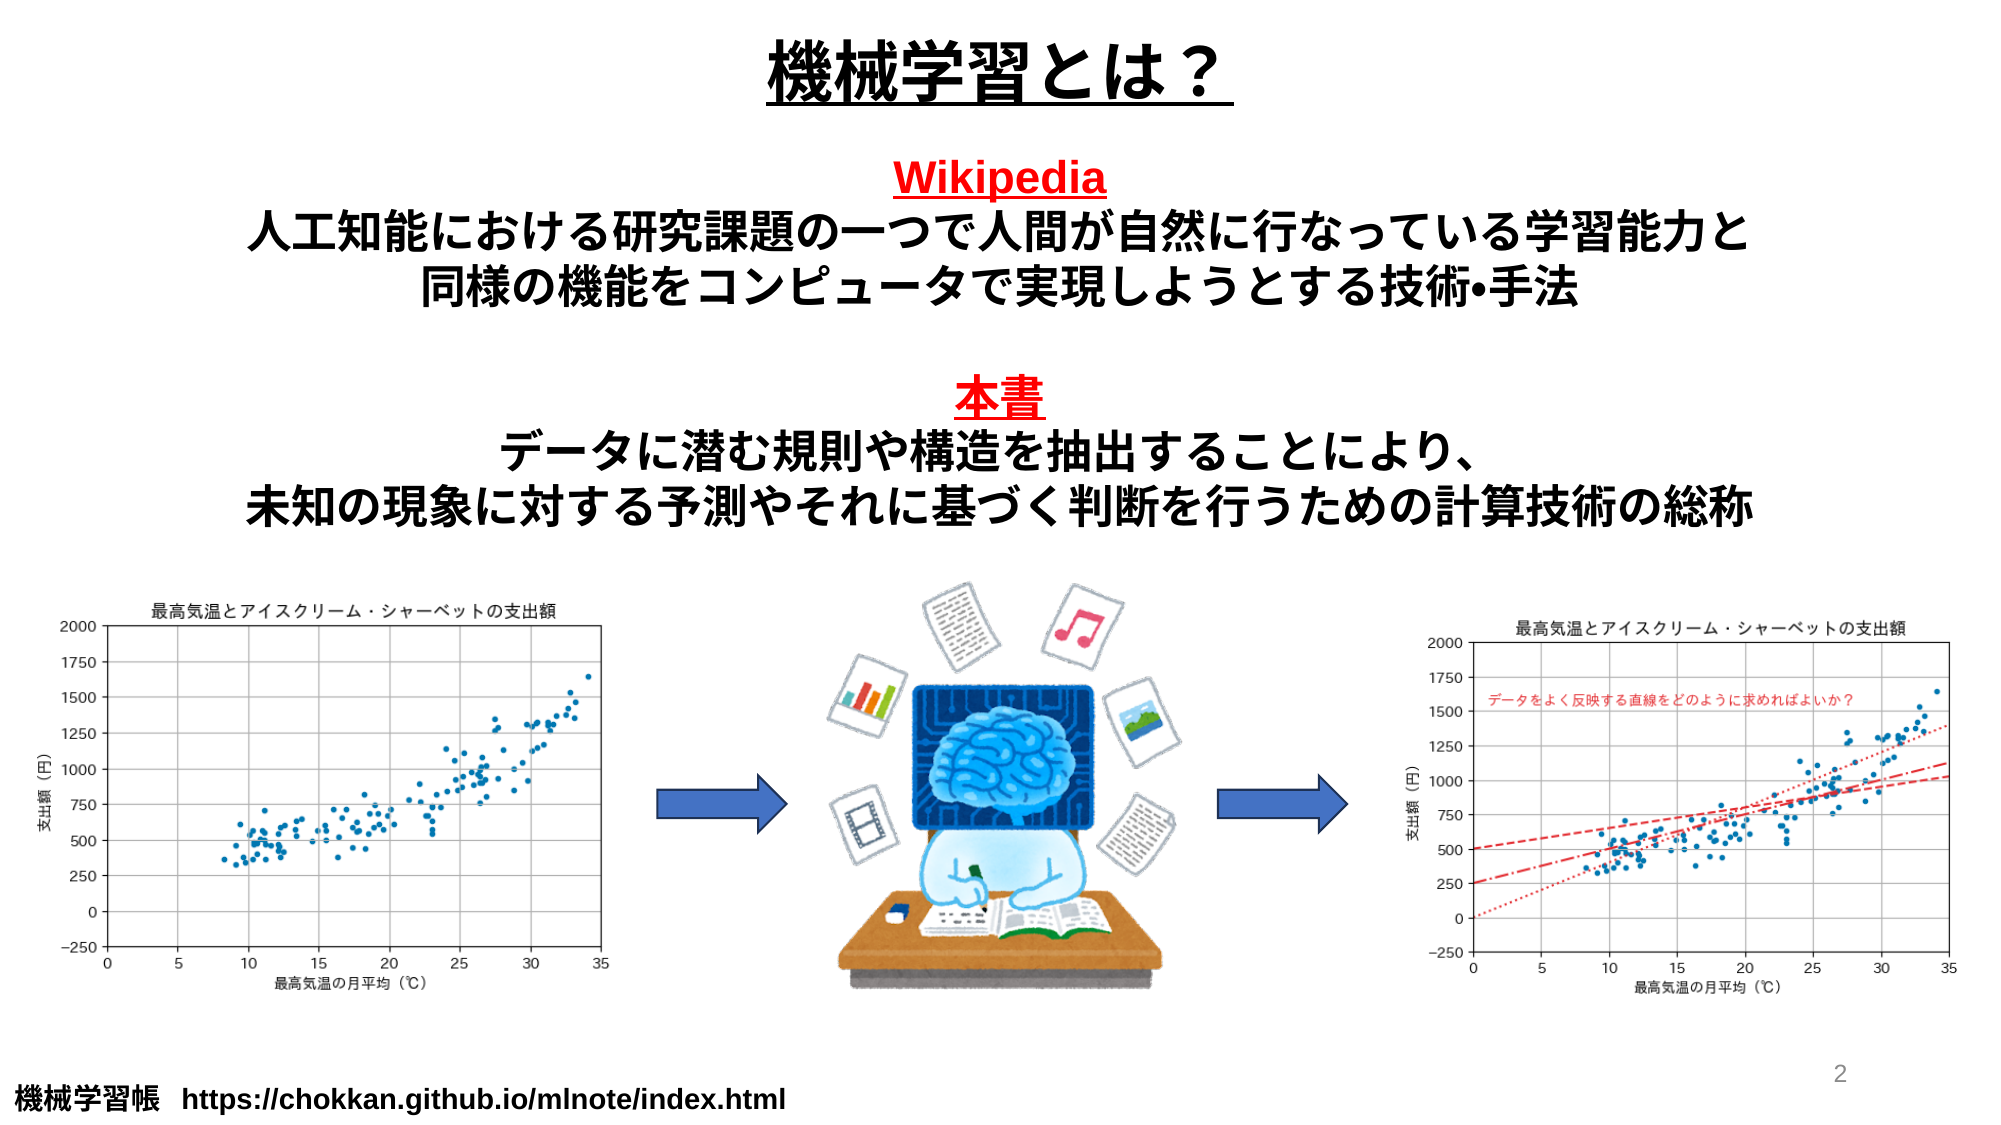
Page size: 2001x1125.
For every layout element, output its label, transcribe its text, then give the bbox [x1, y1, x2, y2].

text_box [658, 773, 789, 835]
picture [805, 576, 1195, 999]
text_box Wikipedia 人工知能における研究課題の一つで人間が自然に行なっている学習能力と 同様の機能をコンピュータで実現しようとする技術・手法 本書 データに潜む規則や構造を抽出することにより、 未知の現象に対する予測やそれに基づく判断を行うための計算技術の総称 [187, 140, 1813, 541]
picture [1377, 605, 2000, 1010]
text_box [1216, 773, 1349, 835]
slide_number 2 [1412, 1042, 1863, 1103]
text_box 機械学習とは？ [0, 22, 2000, 117]
picture [0, 587, 658, 1010]
text_box 機械学習帳 https://chokkan.github.io/mlnote/index.html [0, 1072, 824, 1123]
